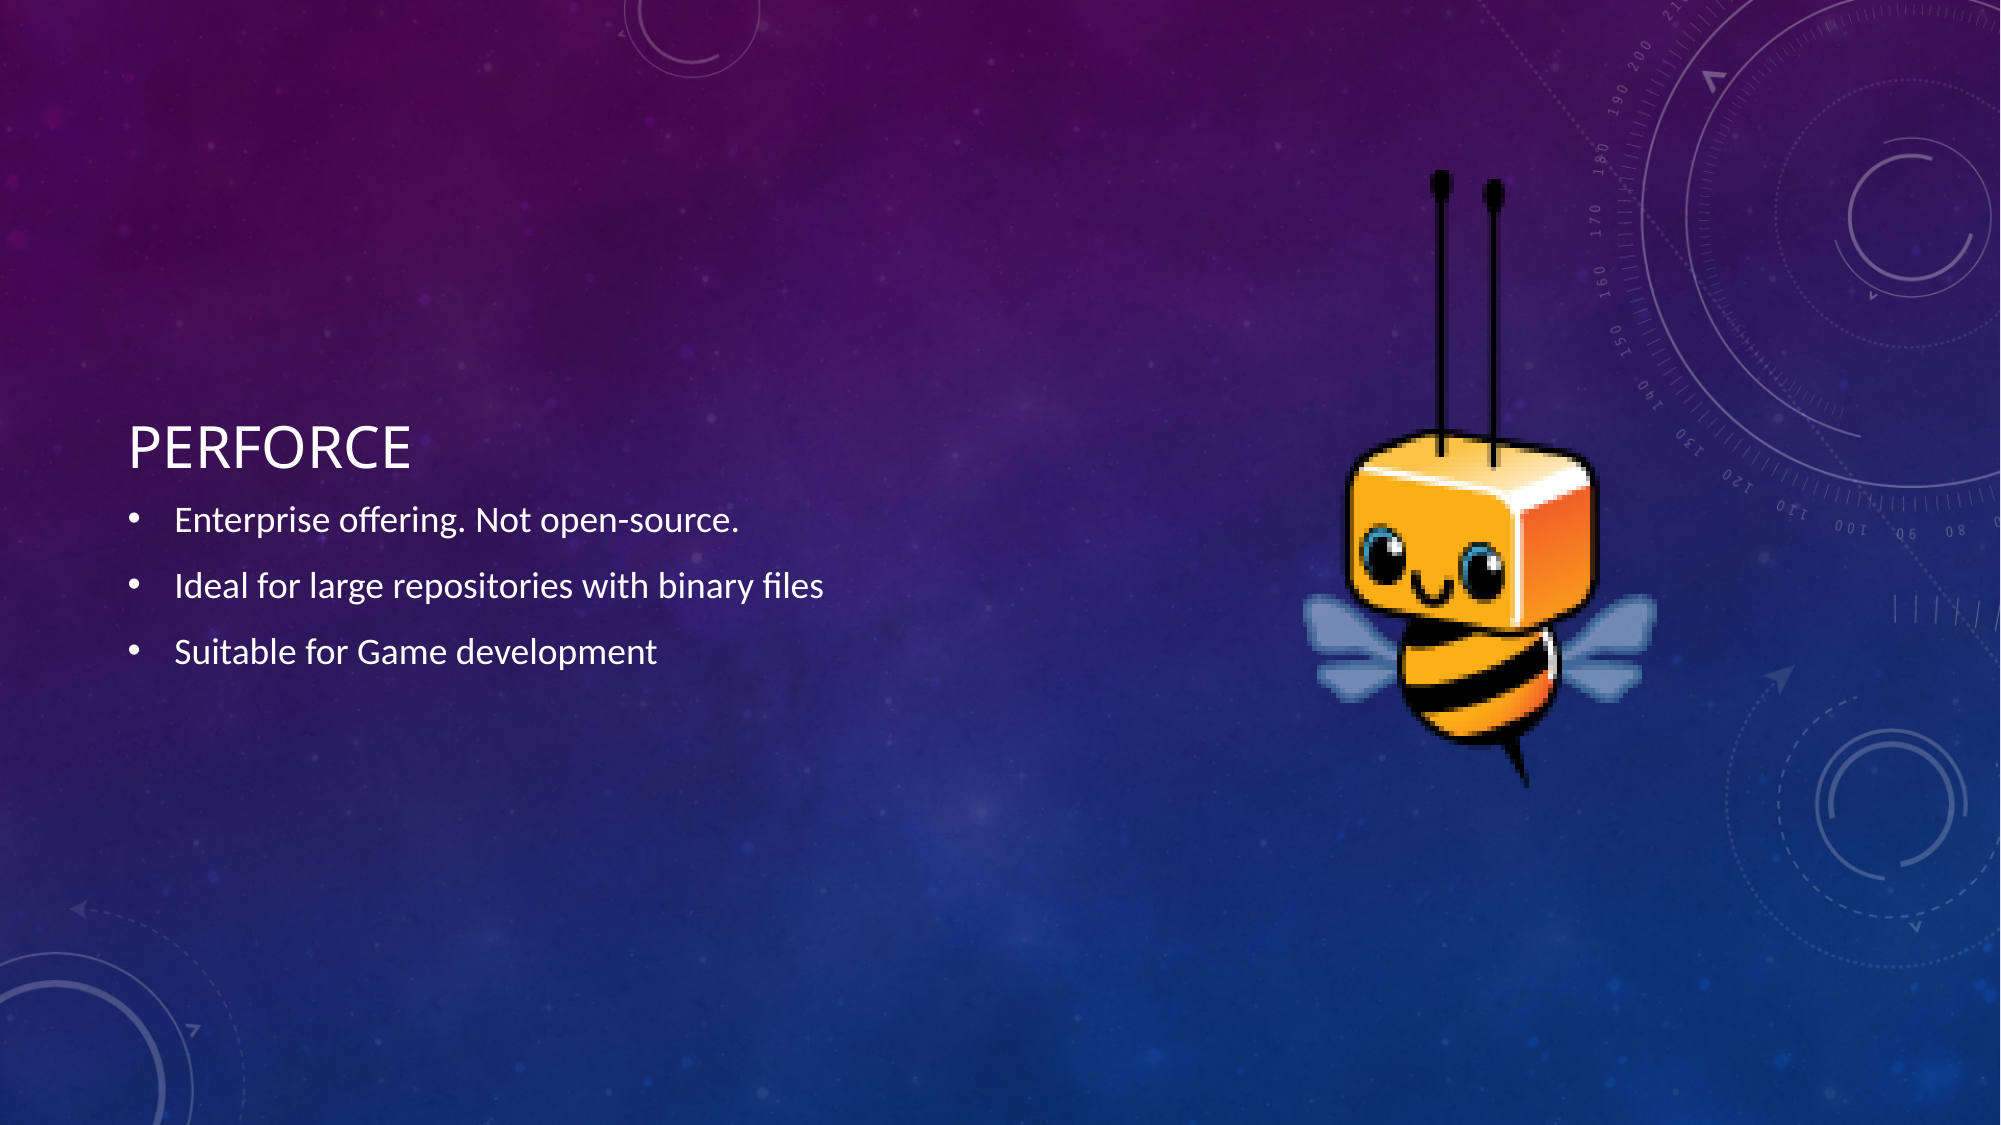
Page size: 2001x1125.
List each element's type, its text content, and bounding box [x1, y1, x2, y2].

picture [0, 0, 2001, 1125]
list Enterprise offering. Not open-source. Ideal for large repositories with binary files Suitable for Game development [112, 487, 1124, 788]
title PERFORCE [112, 262, 1124, 487]
